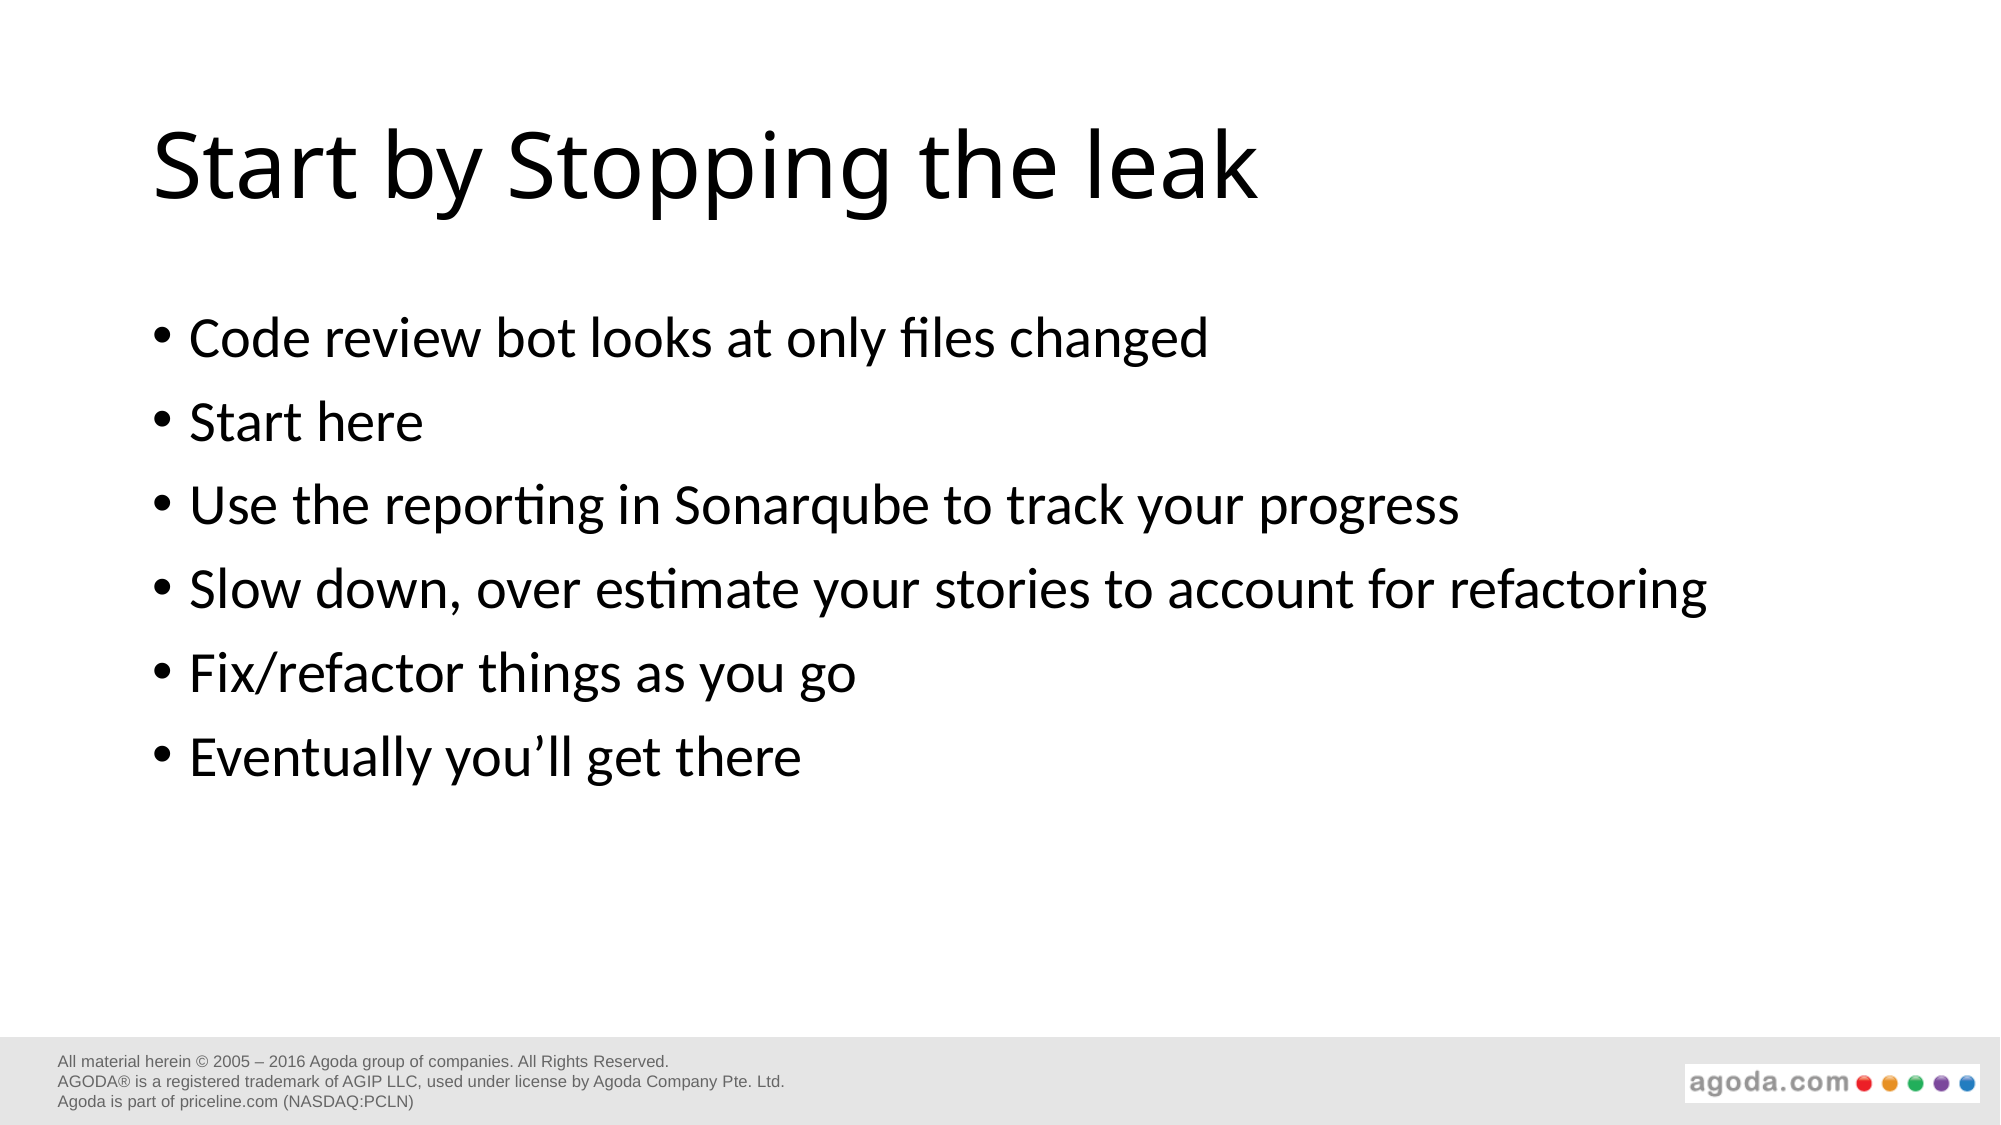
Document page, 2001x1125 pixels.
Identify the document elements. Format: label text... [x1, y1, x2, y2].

title Start by Stopping the leak [137, 59, 1863, 278]
list Code review bot looks at only files changed Start here Use the reporting in Sonarqube to track your progress Slow down, over estimate your stories to account for refactoring Fix/refactor things as you go Eventually you’ll get there [137, 299, 1863, 1014]
picture [1685, 1064, 1980, 1103]
